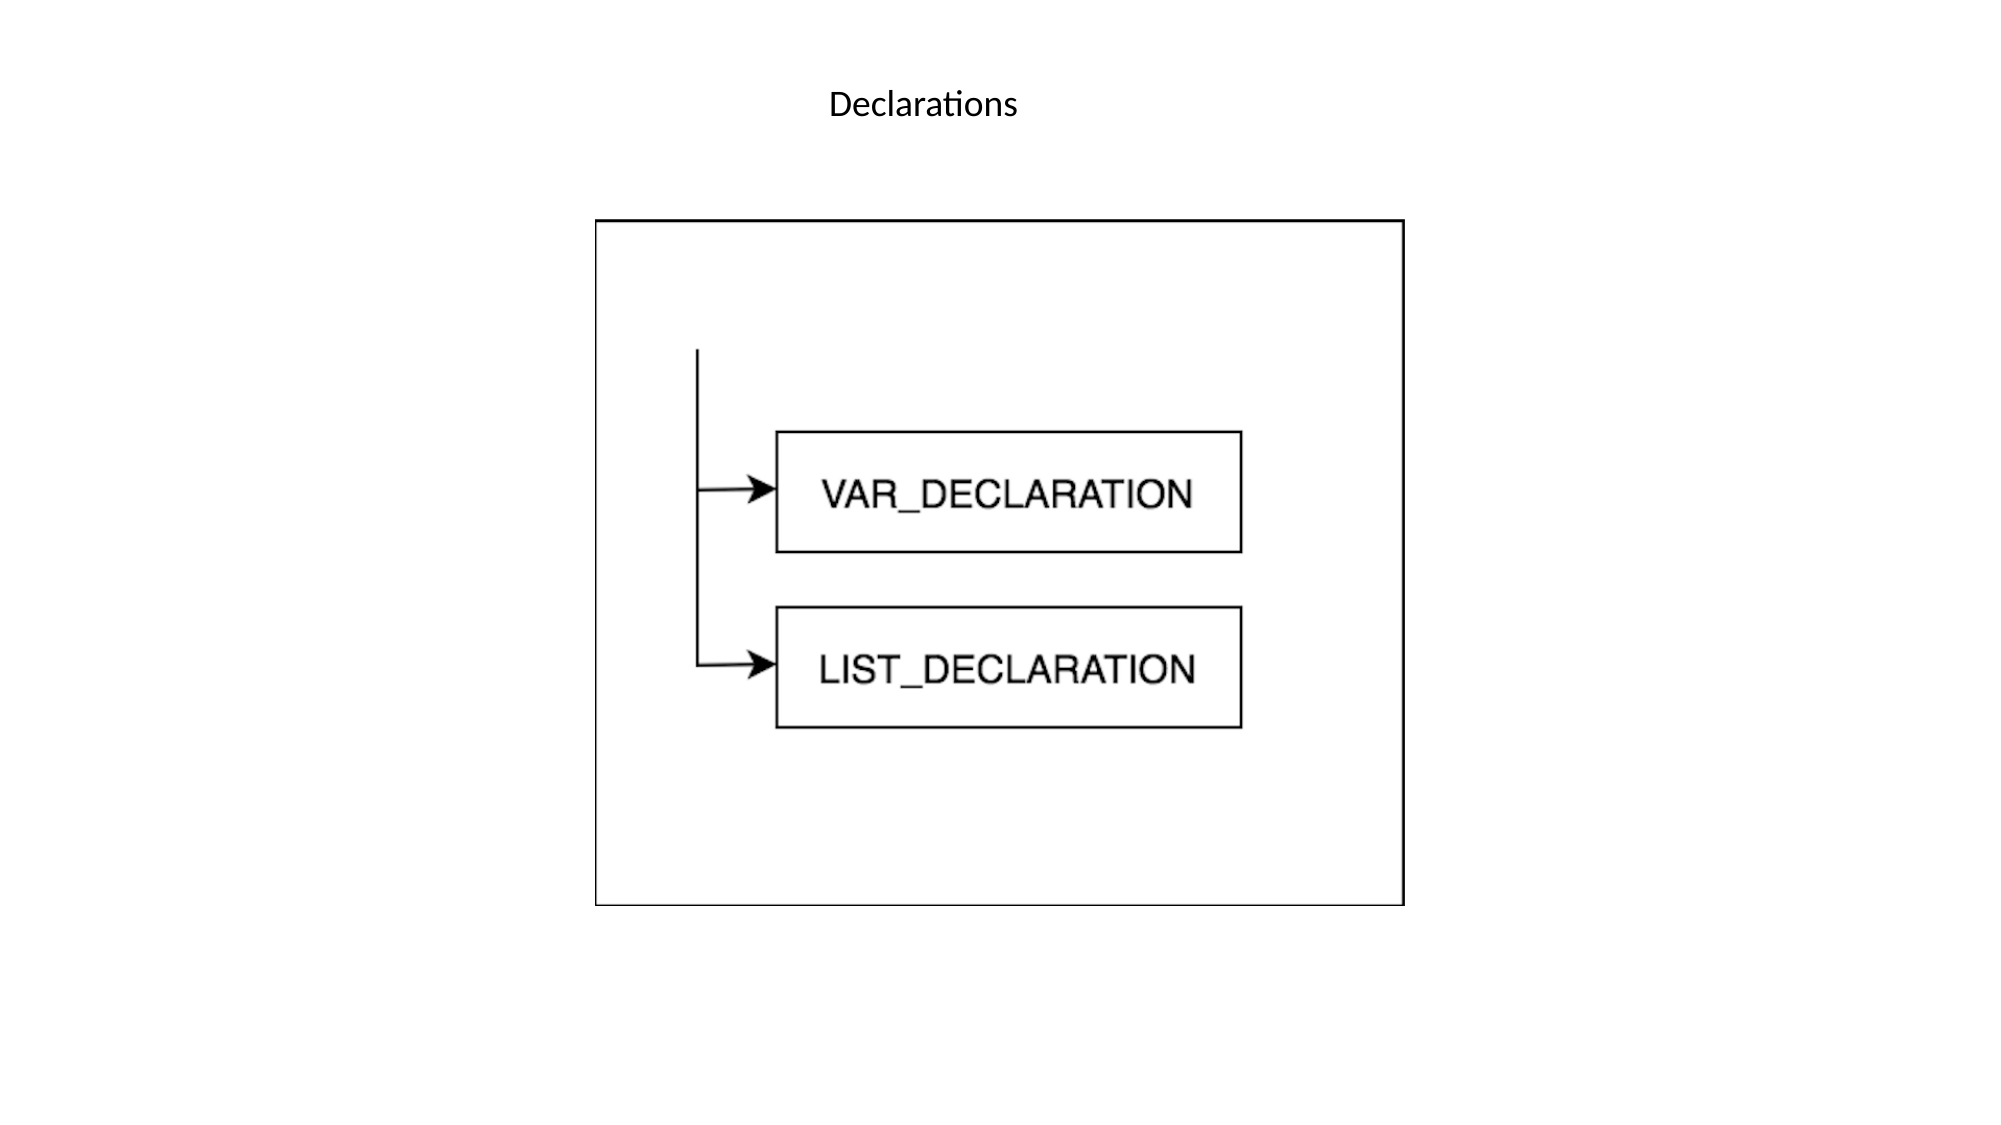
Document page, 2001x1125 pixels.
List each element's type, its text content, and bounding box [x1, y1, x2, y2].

picture [595, 219, 1405, 906]
text_box Declarations [814, 71, 1034, 132]
